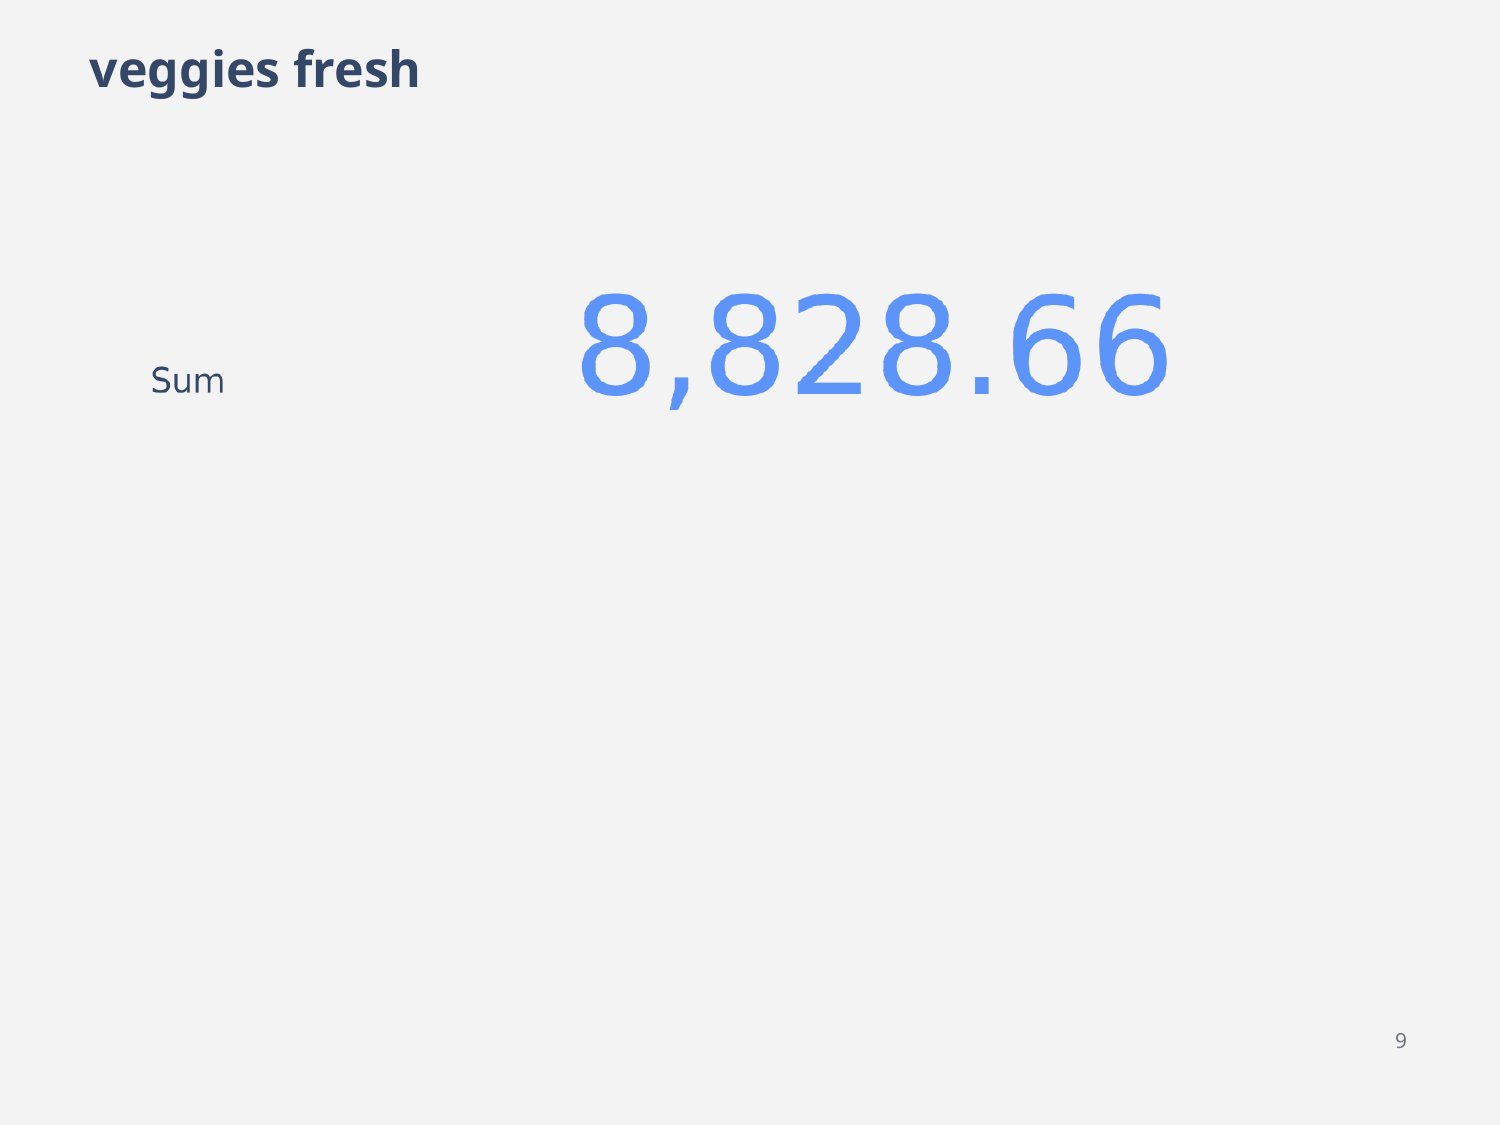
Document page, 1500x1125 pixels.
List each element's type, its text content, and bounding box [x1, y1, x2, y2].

text_box veggies fresh [74, 29, 1500, 412]
text_box 9 [1380, 1020, 1422, 1105]
picture [149, 262, 1236, 938]
